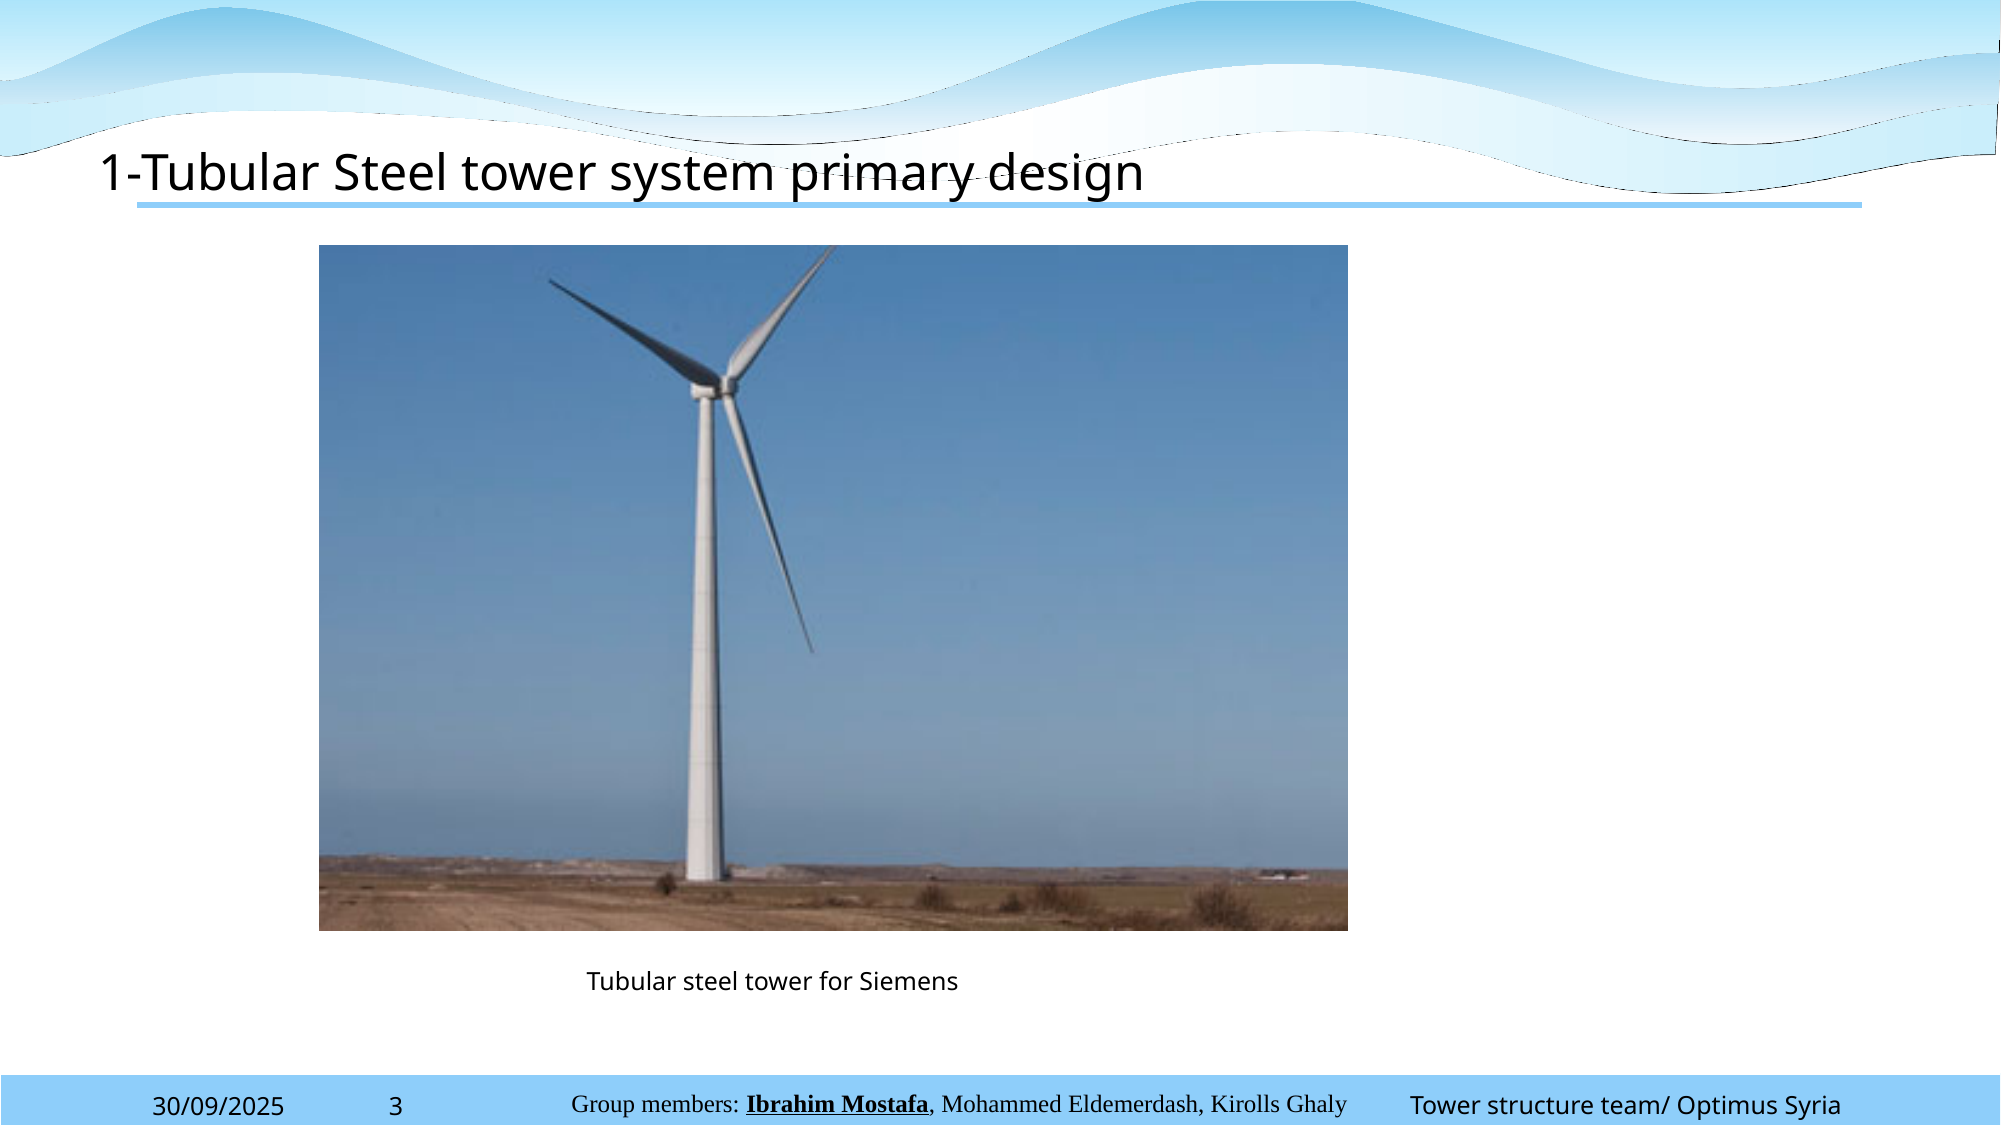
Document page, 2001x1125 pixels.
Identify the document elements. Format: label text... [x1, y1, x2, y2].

picture [319, 244, 1348, 931]
text_box Group members: Ibrahim Mostafa, Mohammed Eldemerdash, Kirolls Ghaly [460, 1079, 1459, 1125]
text_box Tubular steel tower for Siemens [571, 958, 974, 1004]
text_box Tower structure team/ Optimus Syria [1390, 1074, 1863, 1125]
text_box 1-Tubular Steel tower system primary design [83, 133, 1161, 208]
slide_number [137, 1075, 320, 1125]
slide_number 3 [320, 1077, 473, 1125]
